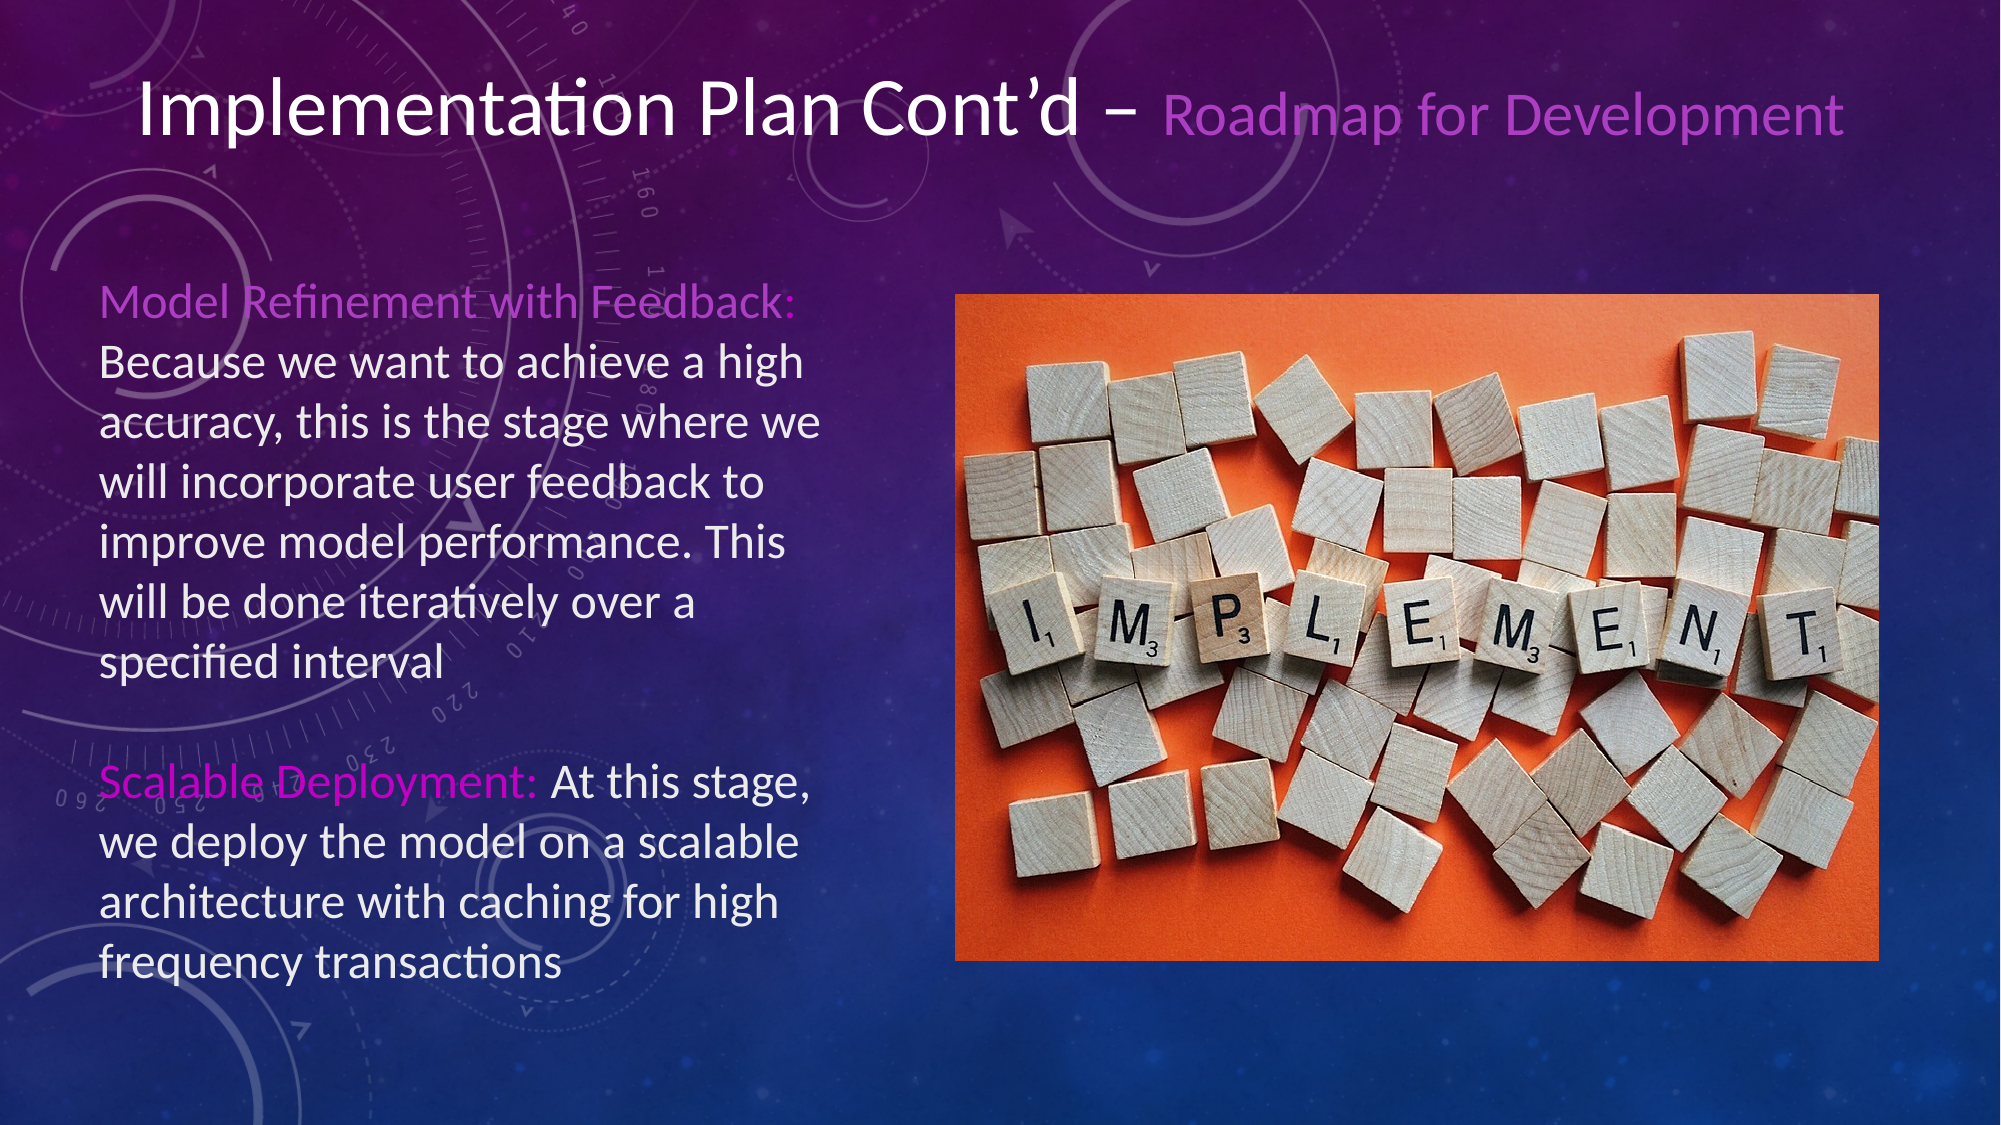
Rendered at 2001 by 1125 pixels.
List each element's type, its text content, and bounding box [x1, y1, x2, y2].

picture [0, 0, 2001, 1125]
text_box Model Refinement with Feedback: Because we want to achieve a high accuracy, this is the stage where we will incorporate user feedback to improve model performance. This will be done iteratively over a specified interval Scalable Deployment: At this stage, we deploy the model on a scalable architecture with caching for high frequency transactions [84, 261, 882, 1056]
text_box Implementation Plan Cont’d – Roadmap for Development [121, 44, 2000, 160]
